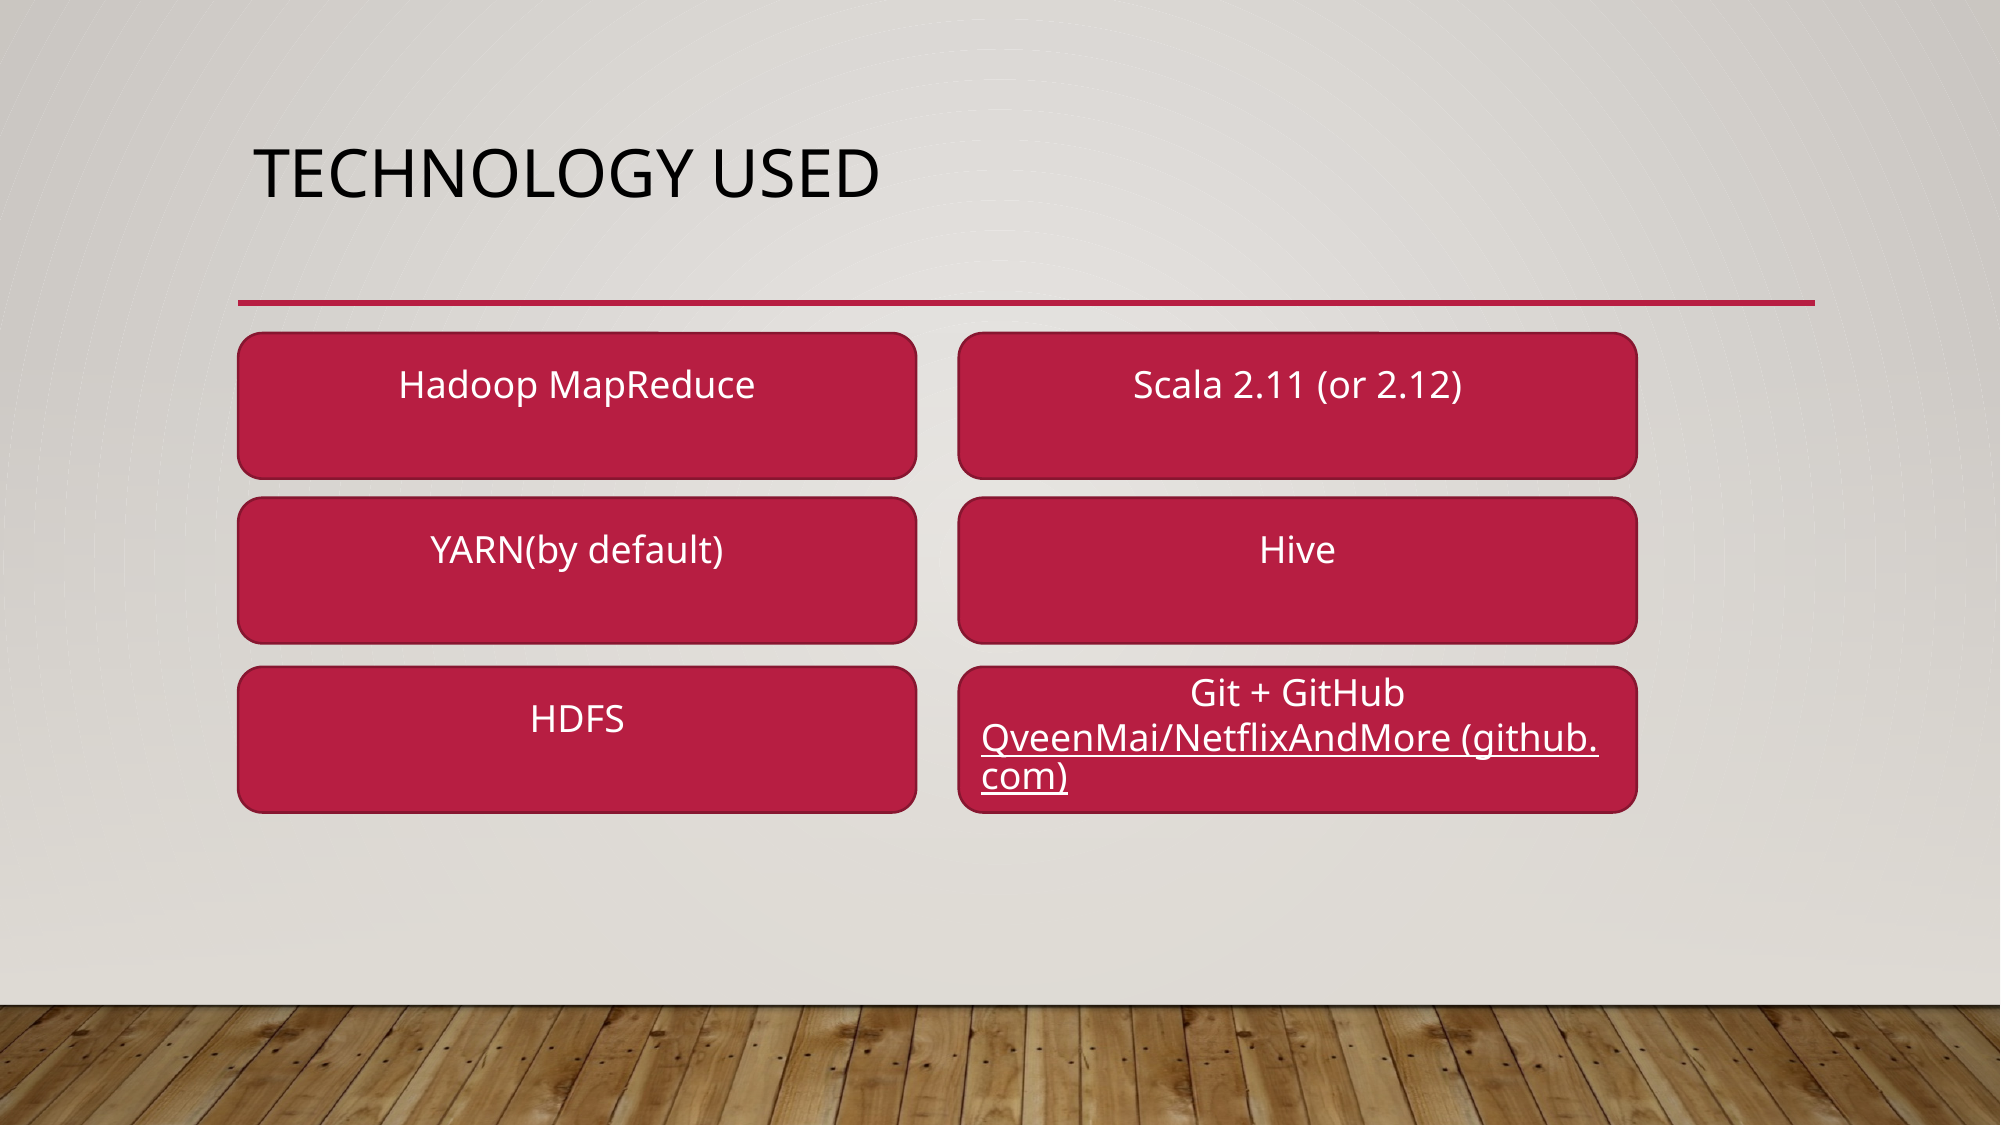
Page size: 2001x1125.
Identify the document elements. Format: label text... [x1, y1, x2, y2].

text_box YARN(by default) [236, 496, 918, 645]
text_box Git + GitHub QveenMai/NetflixAndMore (github.com) [957, 665, 1639, 814]
text_box HDFS [236, 665, 918, 814]
text_box Hive [957, 496, 1639, 645]
picture [0, 1005, 2000, 1125]
text_box Hadoop MapReduce [236, 331, 918, 480]
title Technology used [238, 131, 1814, 305]
text_box Scala 2.11 (or 2.12) [957, 331, 1639, 480]
